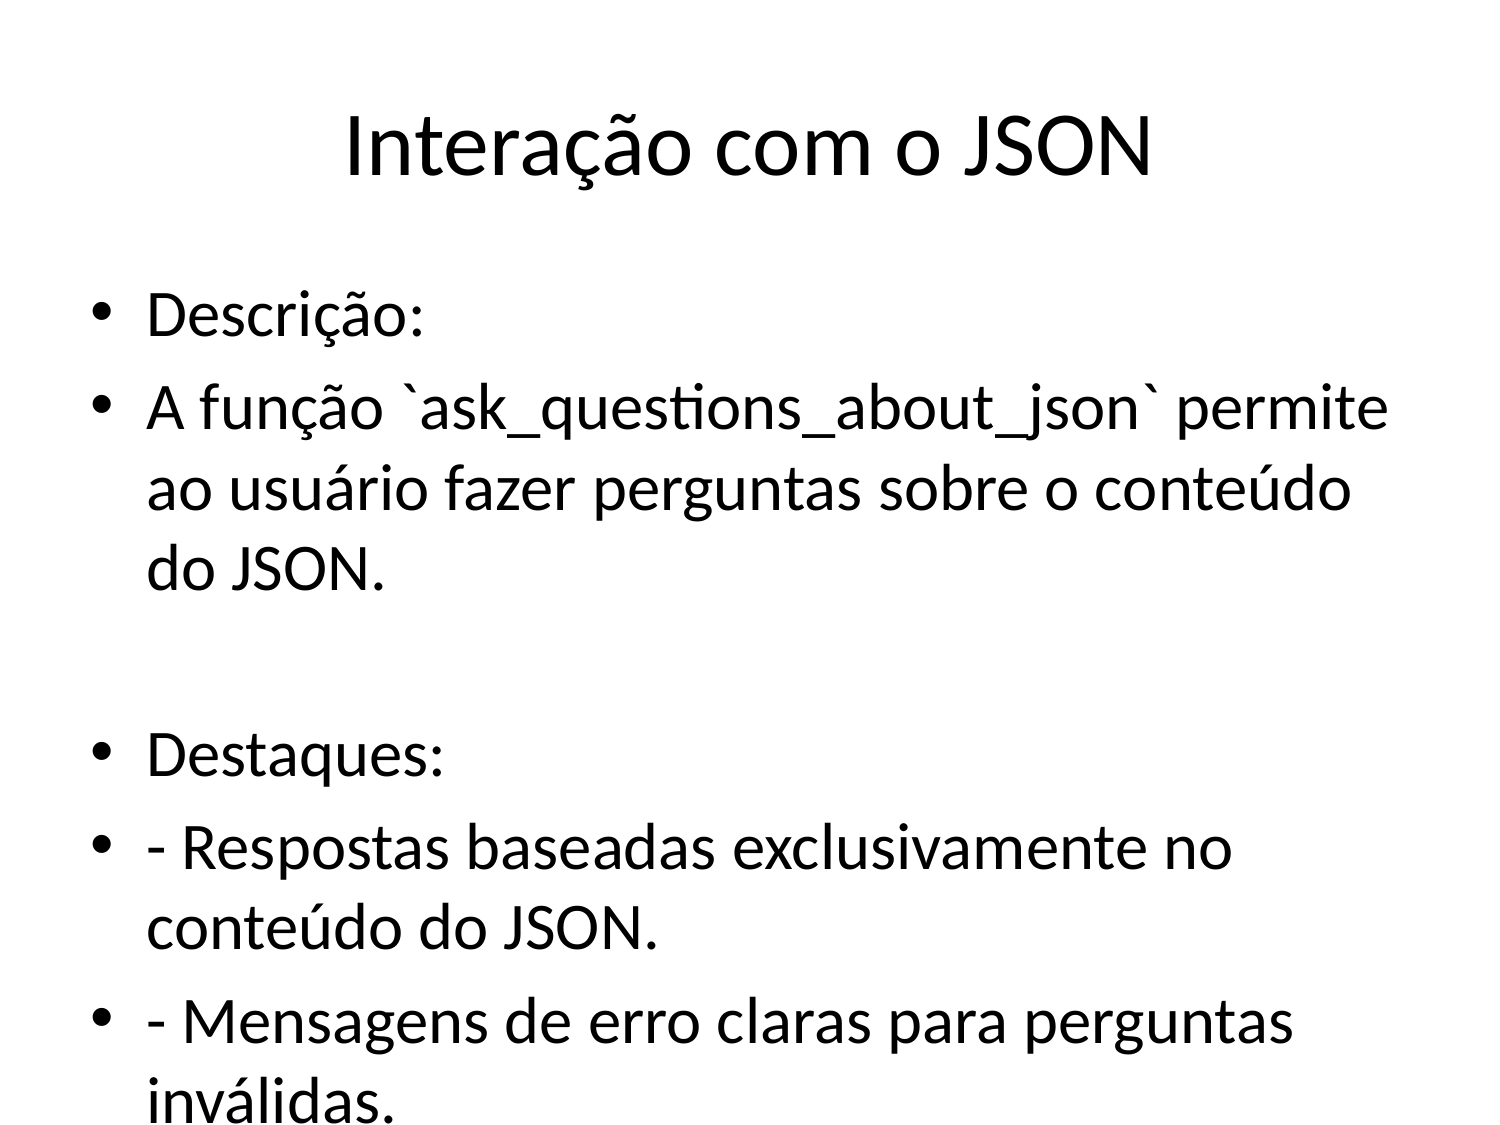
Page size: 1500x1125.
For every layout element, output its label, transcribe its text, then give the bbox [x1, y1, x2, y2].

title Interação com o JSON [75, 45, 1425, 233]
list Descrição: A função `ask_questions_about_json` permite ao usuário fazer perguntas sobre o conteúdo do JSON. Destaques: - Respostas baseadas exclusivamente no conteúdo do JSON. - Mensagens de erro claras para perguntas inválidas. [75, 262, 1425, 1005]
